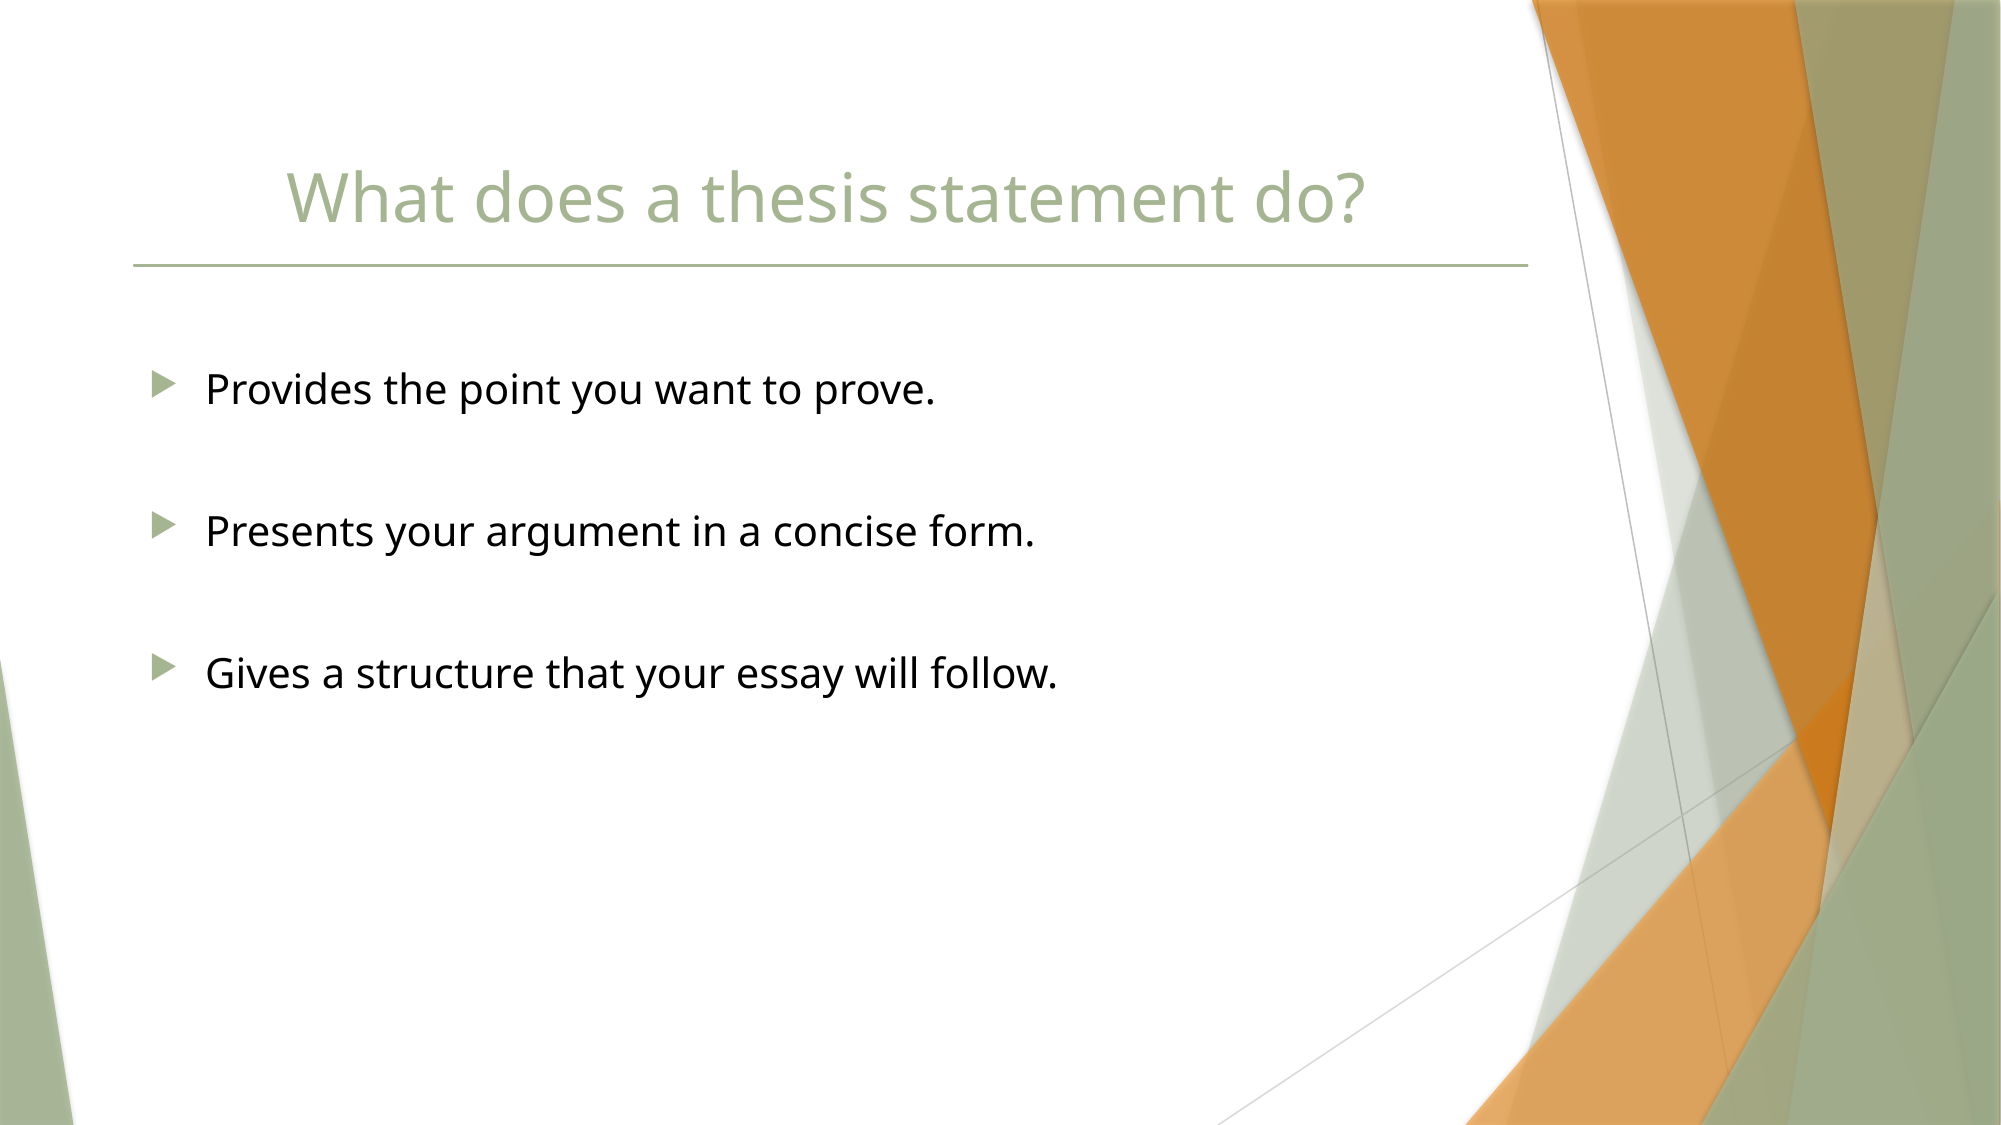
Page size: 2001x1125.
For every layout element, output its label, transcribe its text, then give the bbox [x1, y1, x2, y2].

list Provides the point you want to prove. Presents your argument in a concise form. Gives a structure that your essay will follow. [133, 355, 1649, 714]
title What does a thesis statement do? [271, 146, 1390, 264]
